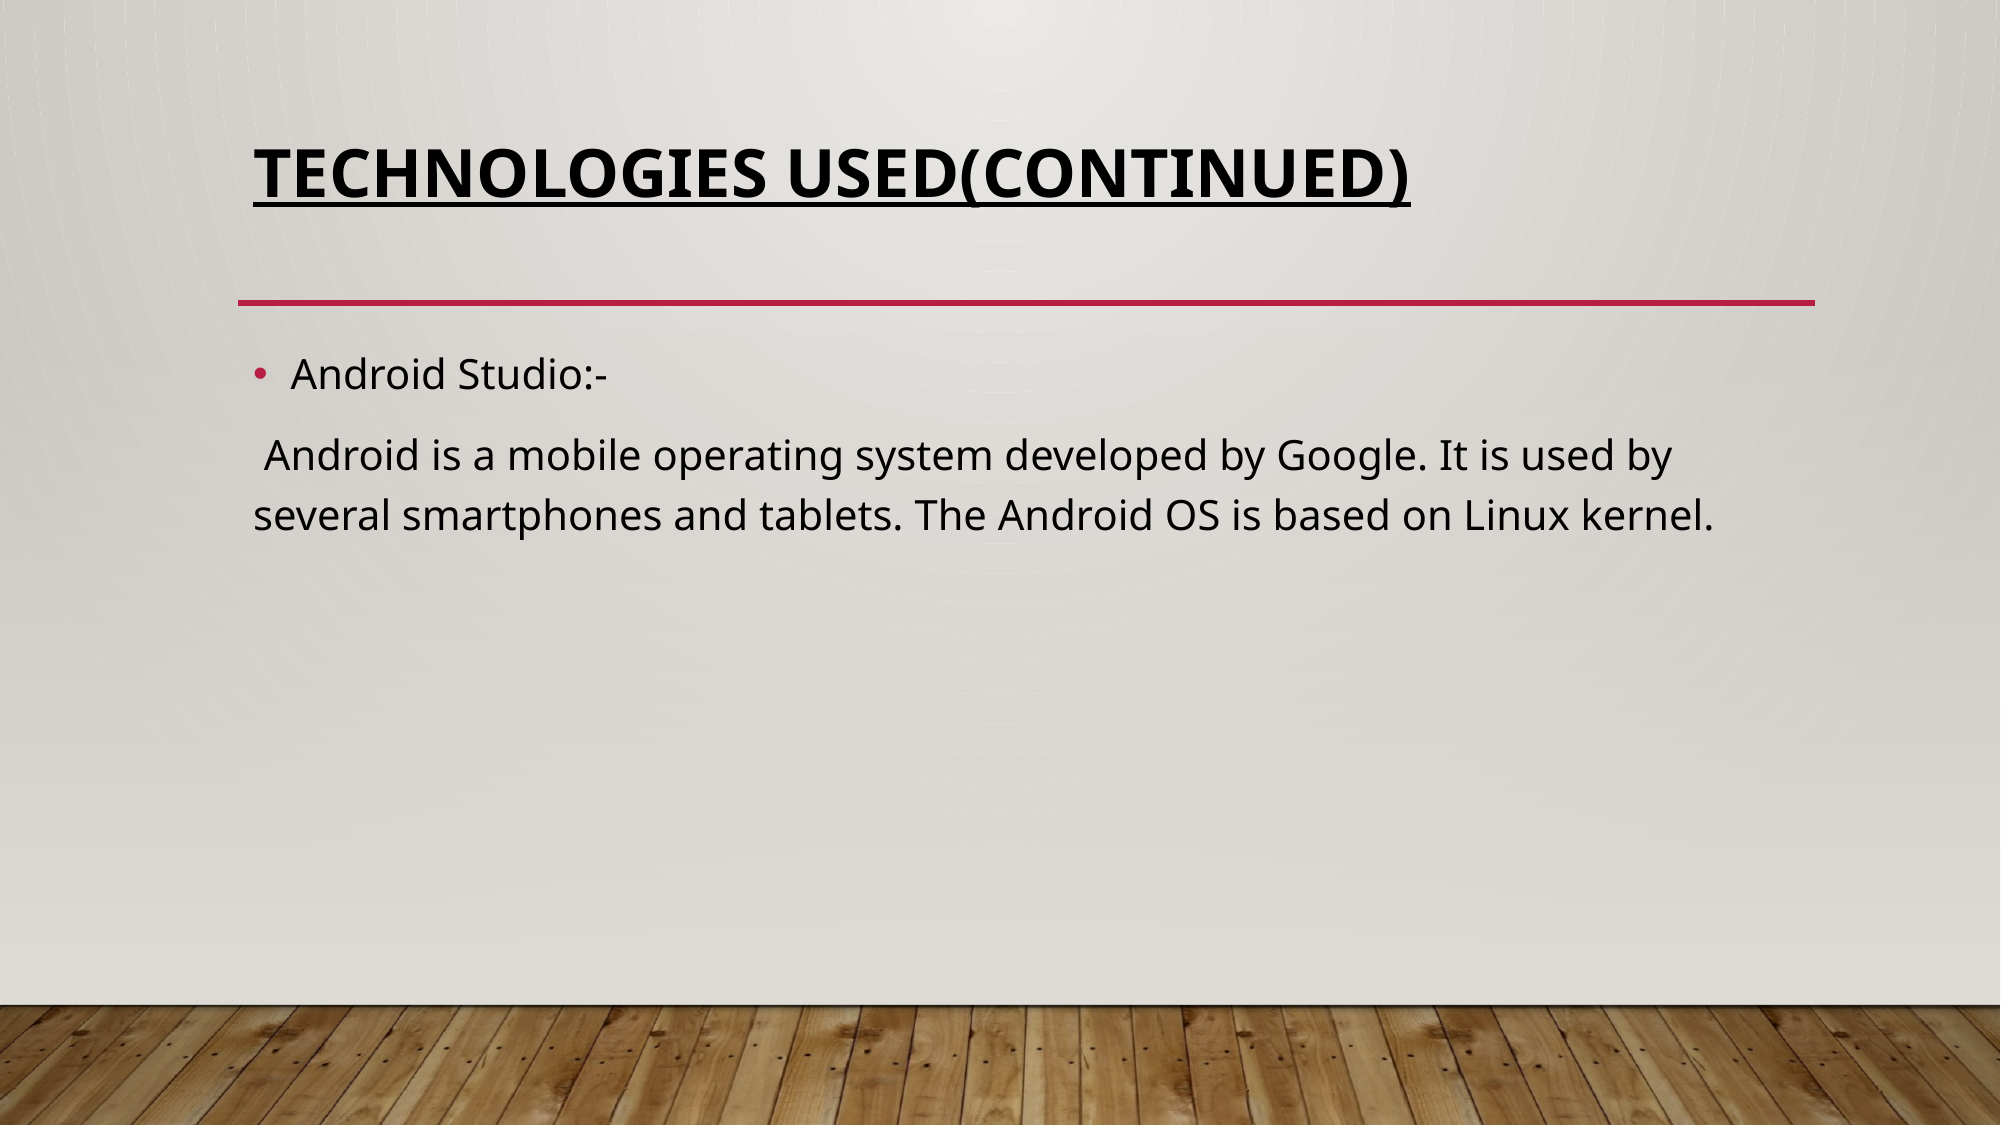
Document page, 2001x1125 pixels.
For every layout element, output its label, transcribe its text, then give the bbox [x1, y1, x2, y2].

picture [0, 1005, 2000, 1125]
title Technologies Used(Continued) [238, 131, 1814, 305]
list Android Studio:- Android is a mobile operating system developed by Google. It is used by several smartphones and tablets. The Android OS is based on Linux kernel. [238, 330, 1814, 897]
